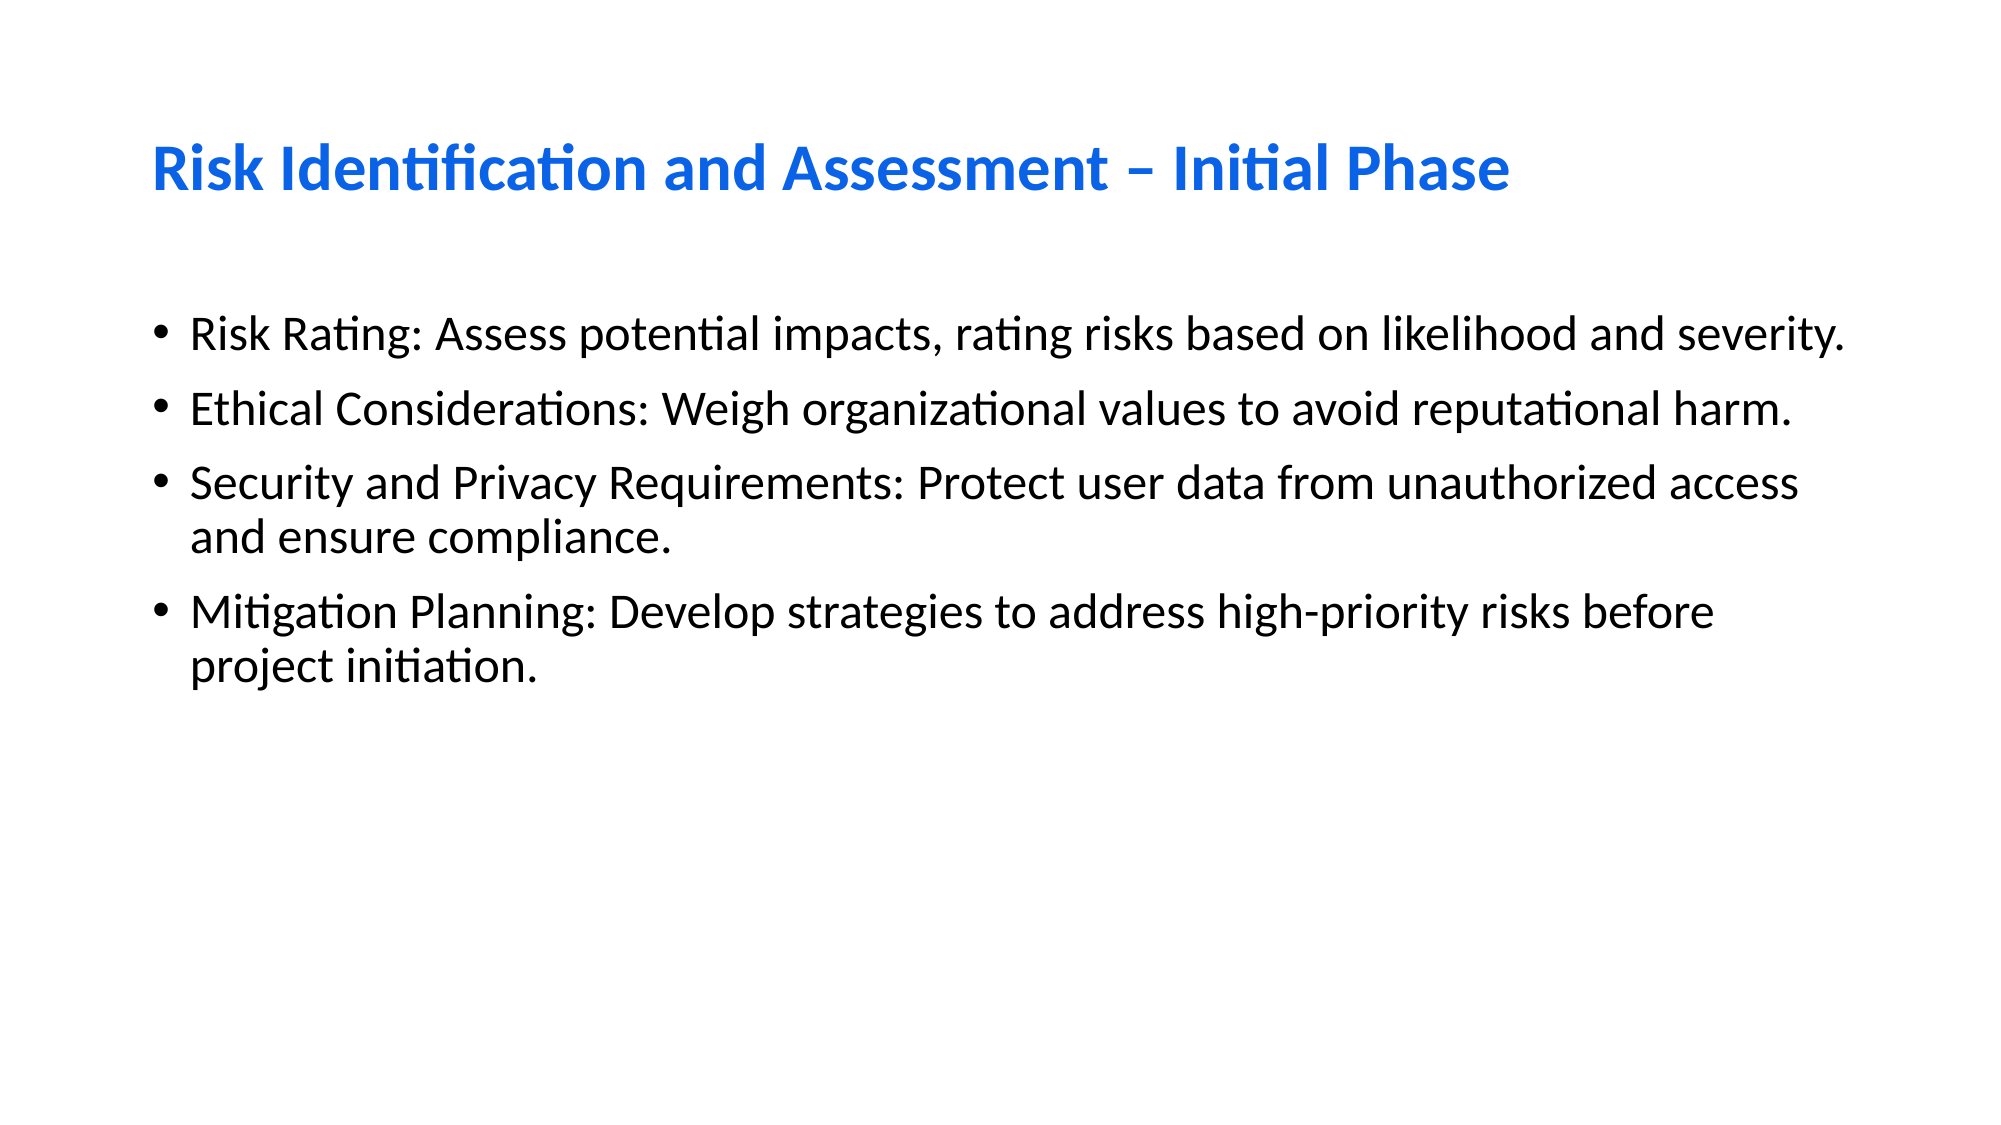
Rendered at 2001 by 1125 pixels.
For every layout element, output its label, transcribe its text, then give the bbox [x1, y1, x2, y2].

title Risk Identification and Assessment – Initial Phase [137, 59, 1863, 278]
list Risk Rating: Assess potential impacts, rating risks based on likelihood and severity. Ethical Considerations: Weigh organizational values to avoid reputational harm. Security and Privacy Requirements: Protect user data from unauthorized access and ensure compliance. Mitigation Planning: Develop strategies to address high-priority risks before project initiation. [137, 299, 1863, 1014]
